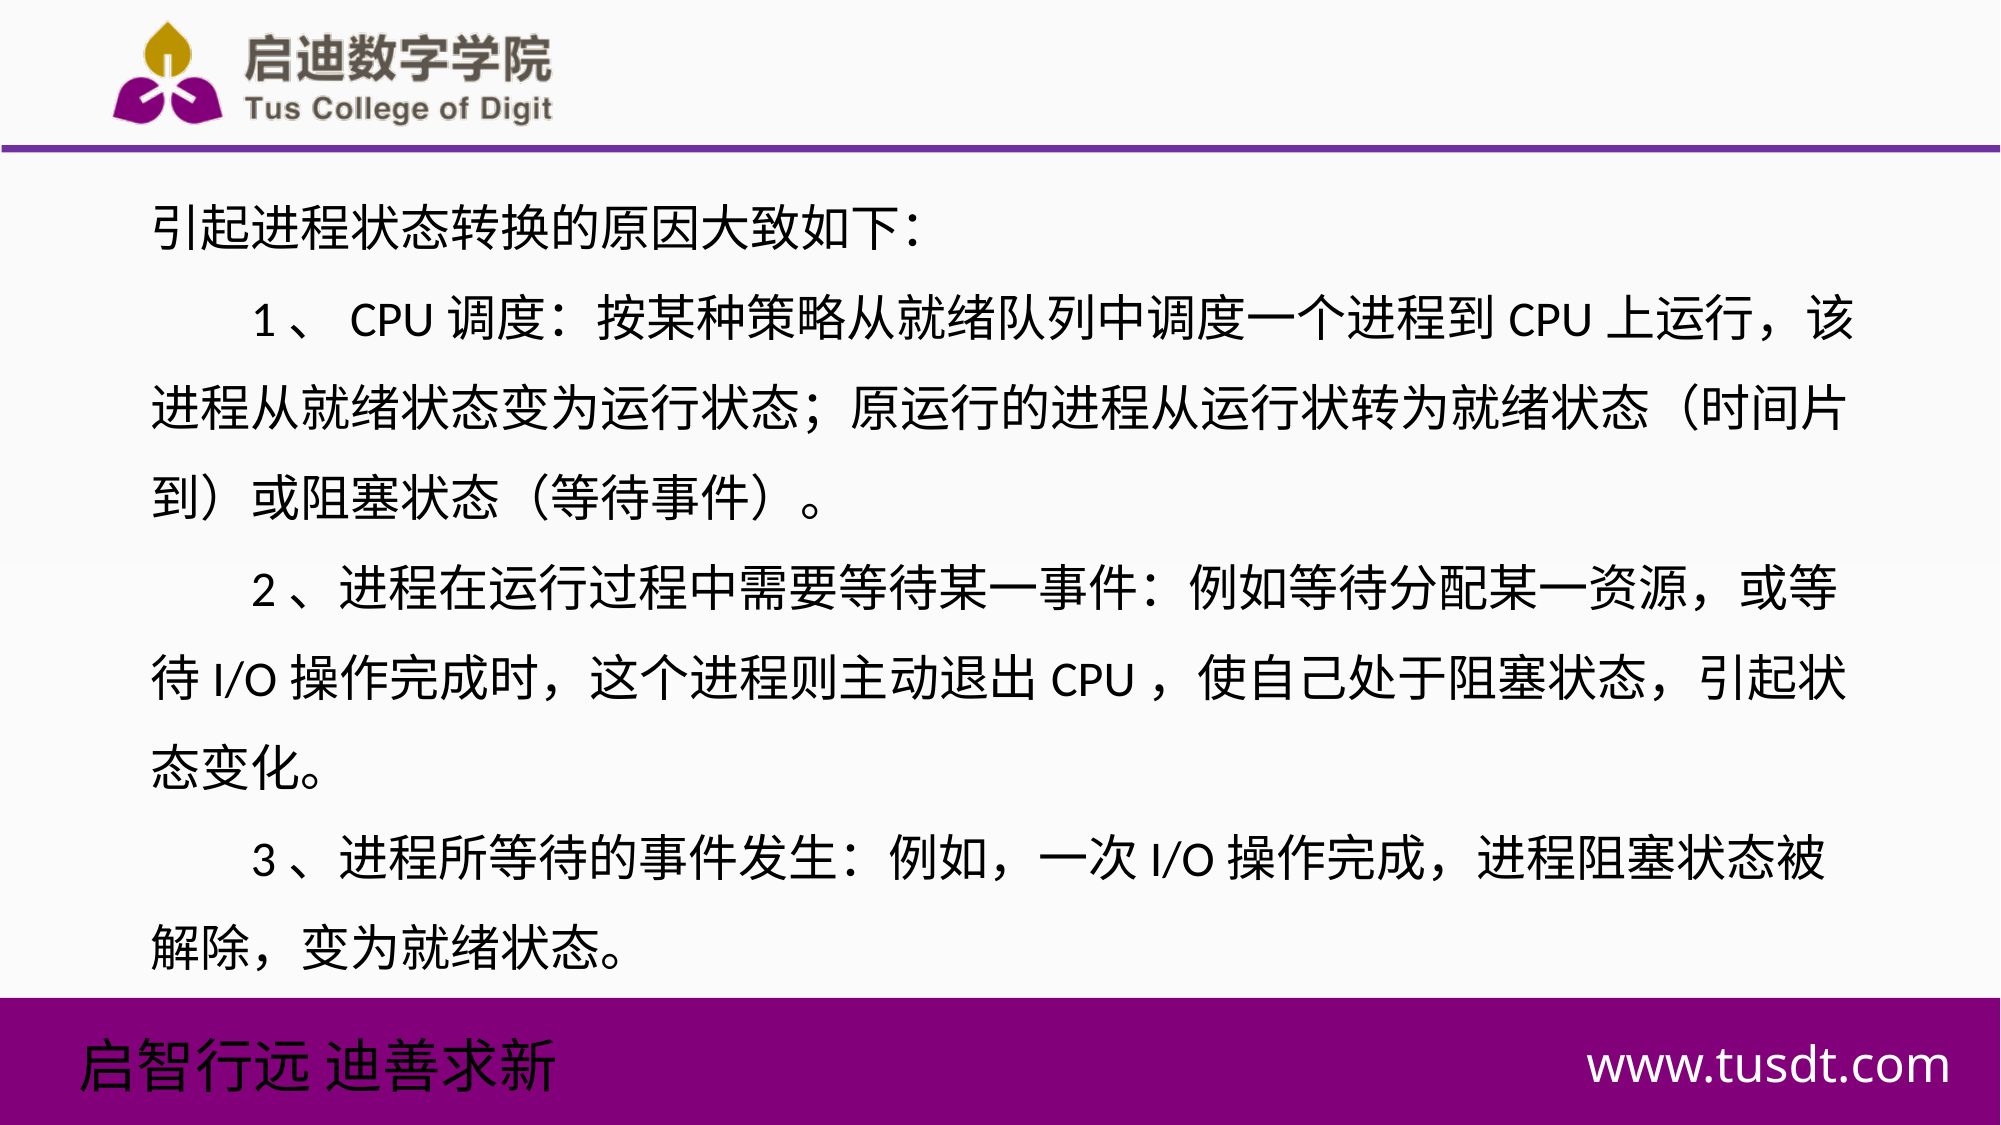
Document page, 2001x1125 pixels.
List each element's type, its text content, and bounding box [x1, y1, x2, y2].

text_box 引起进程状态转换的原因大致如下： 1、CPU调度：按某种策略从就绪队列中调度一个进程到CPU上运行，该进程从就绪状态变为运行状态；原运行的进程从运行状转为就绪状态（时间片到）或阻塞状态（等待事件）。 2、进程在运行过程中需要等待某一事件：例如等待分配某一资源，或等待I/O操作完成时，这个进程则主动退出CPU，使自己处于阻塞状态，引起状态变化。 3、进程所等待的事件发生：例如，一次I/O操作完成，进程阻塞状态被解除，变为就绪状态。 [135, 158, 1878, 984]
picture [106, 11, 562, 134]
